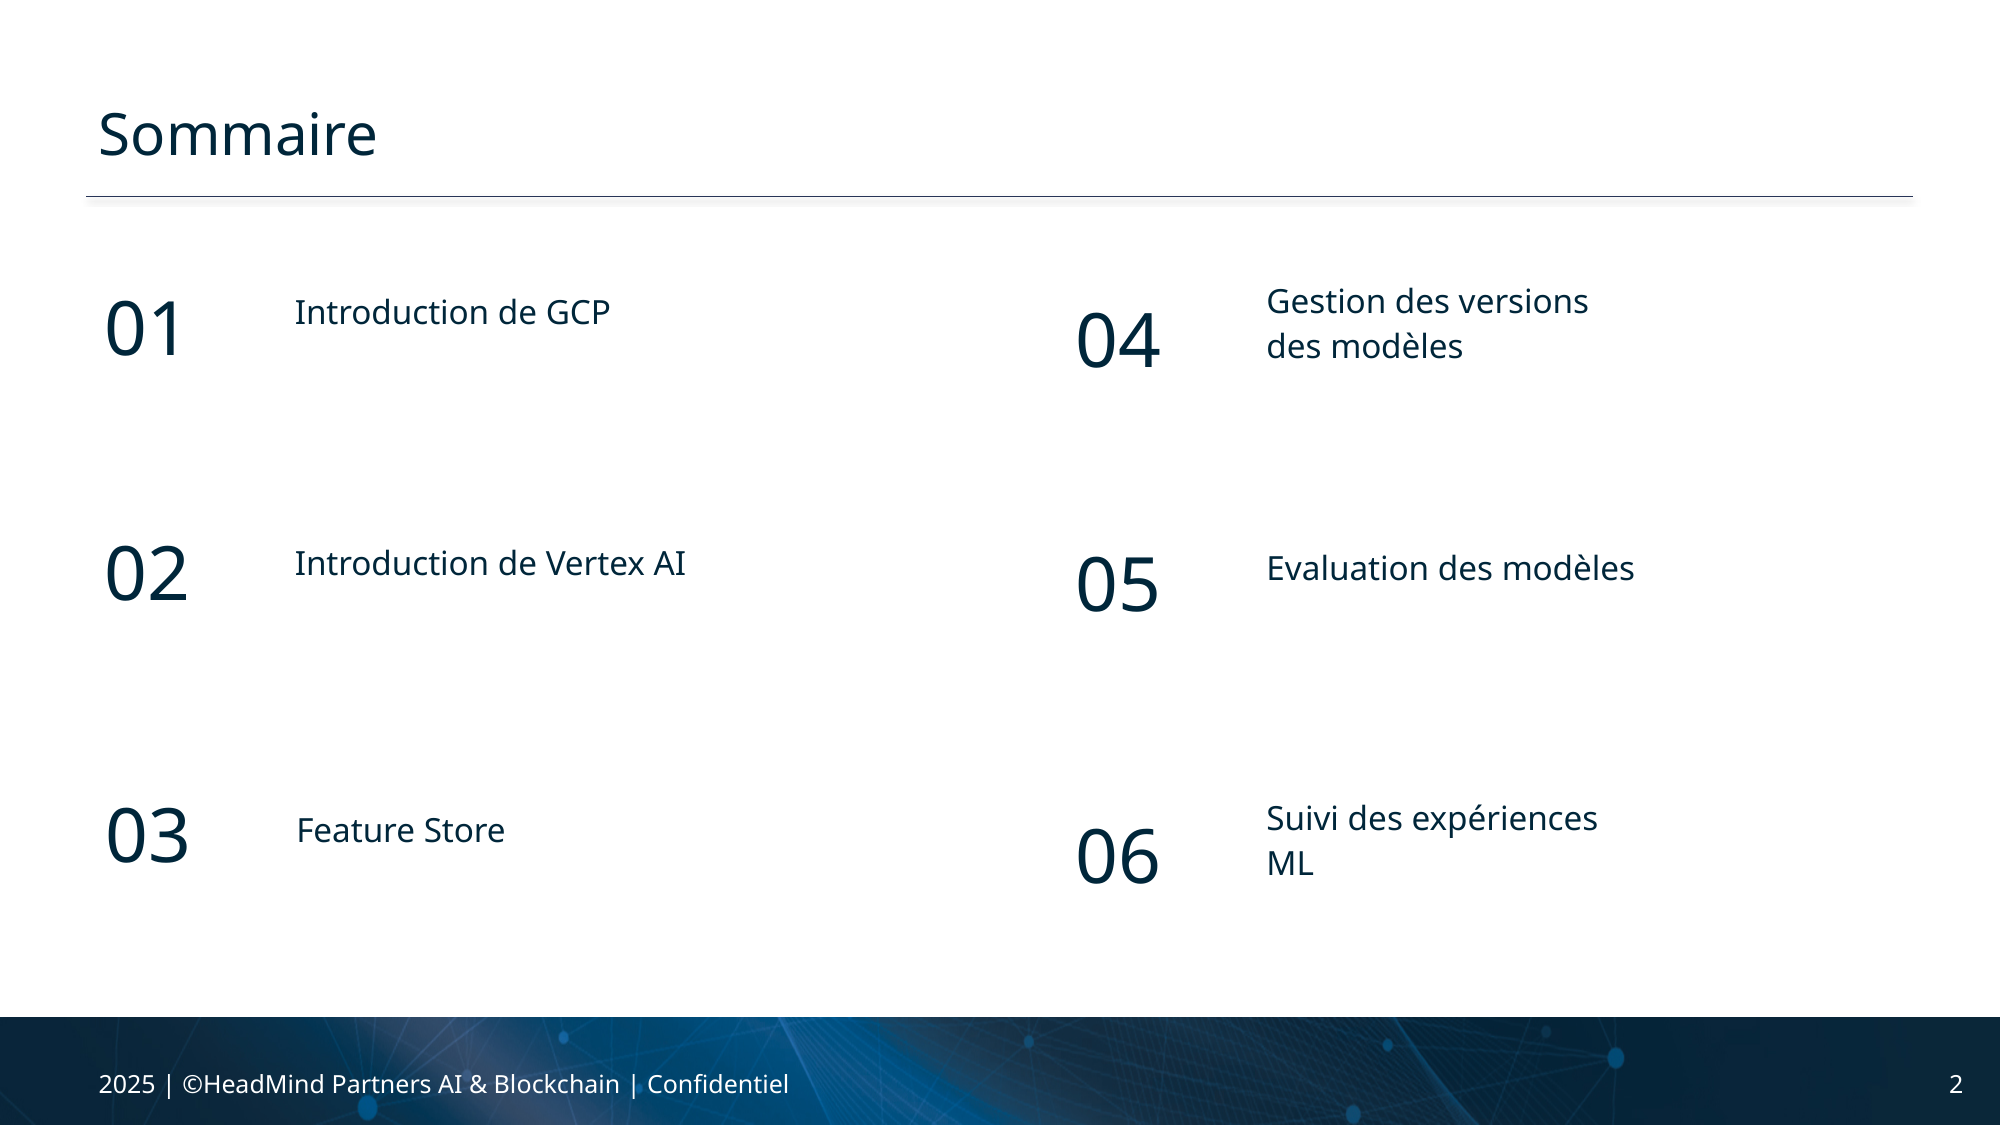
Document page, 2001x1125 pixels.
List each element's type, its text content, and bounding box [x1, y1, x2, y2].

list 05 [1053, 518, 1184, 613]
picture [0, 1017, 2000, 1125]
list Feature Store [280, 768, 698, 886]
list 03 [83, 769, 214, 864]
list 02 [82, 506, 212, 601]
list Suivi des expériences ML [1251, 778, 1668, 896]
list Gestion des versions des modèles [1251, 262, 1668, 380]
list 01 [82, 262, 212, 357]
list Evaluation des modèles [1251, 506, 1668, 624]
list 06 [1053, 790, 1184, 885]
list Introduction de Vertex AI [279, 500, 826, 618]
title Sommaire [83, 30, 1914, 174]
list Introduction de GCP [279, 250, 697, 368]
slide_number 2 [1845, 1050, 1964, 1111]
list 04 [1053, 273, 1184, 368]
footer 2025 | ©HeadMind Partners AI & Blockchain | Confidentiel [83, 1050, 1015, 1111]
